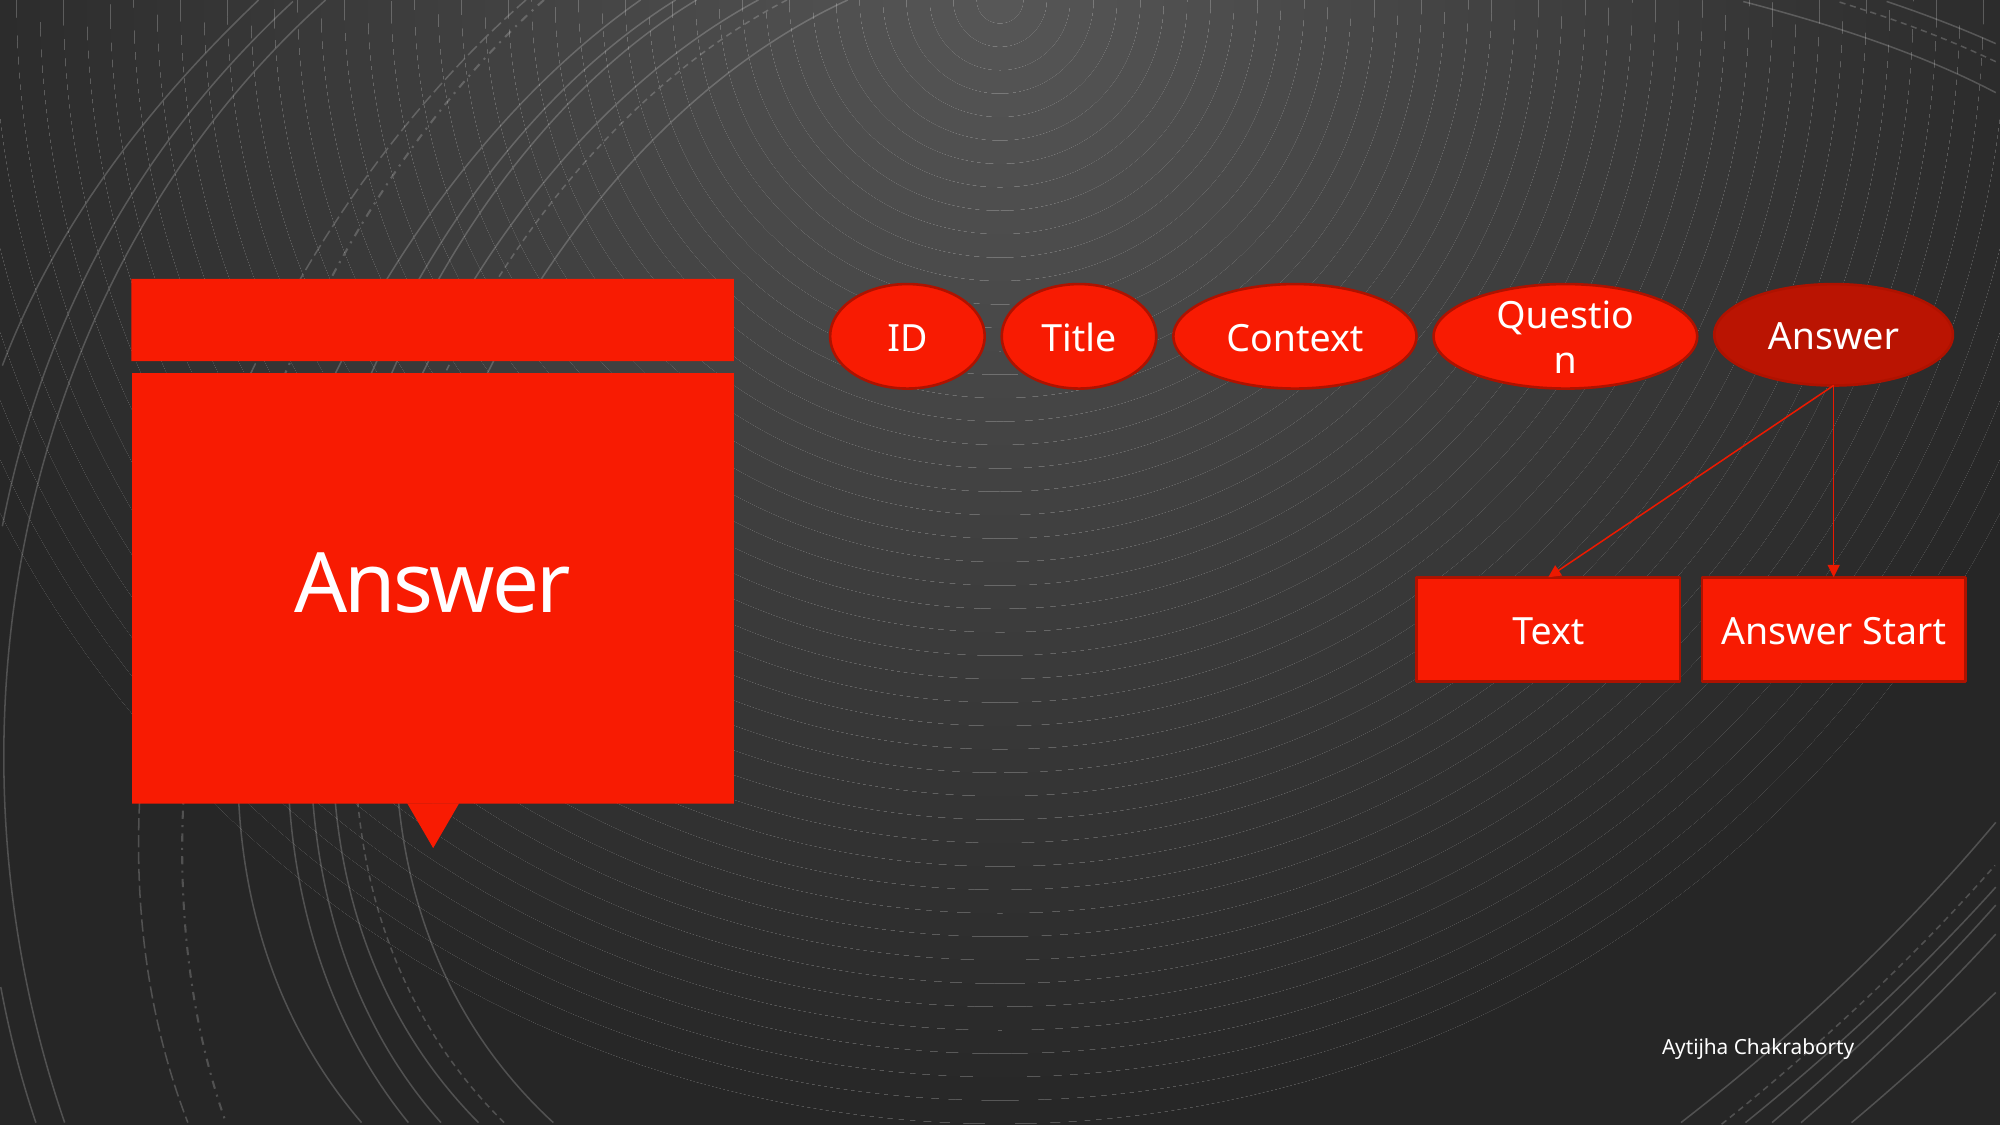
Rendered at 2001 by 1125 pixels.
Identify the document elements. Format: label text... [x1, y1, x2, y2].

title Answer [145, 385, 721, 789]
text_box Answer [1712, 282, 1955, 387]
text_box Title [1000, 282, 1158, 390]
text_box ID [828, 282, 986, 390]
text_box Answer Start [1701, 576, 1967, 683]
text_box Context [1172, 282, 1418, 390]
footer Aytijha Chakraborty [131, 1021, 1869, 1074]
text_box Text [1415, 576, 1681, 683]
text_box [1547, 385, 1834, 578]
text_box Question [1432, 282, 1699, 390]
